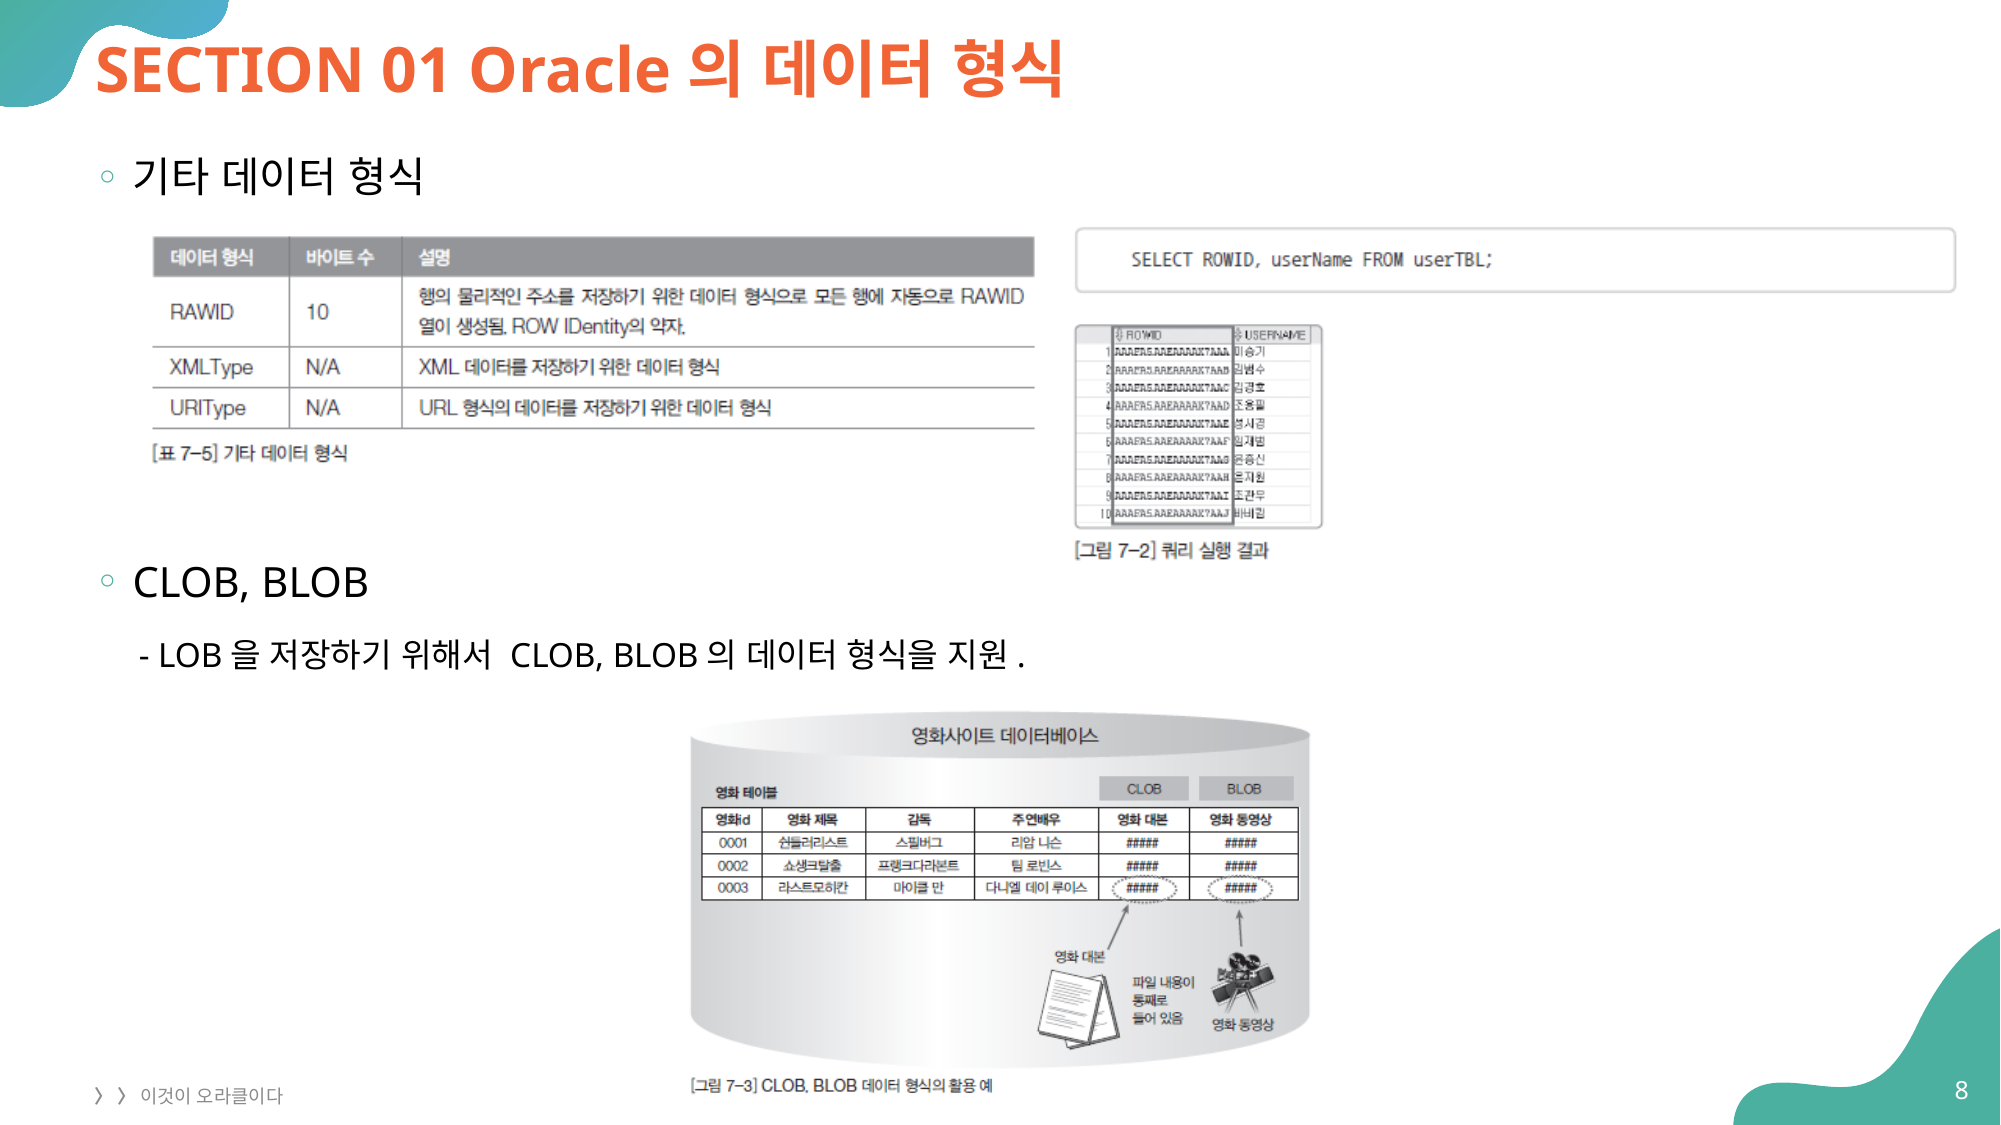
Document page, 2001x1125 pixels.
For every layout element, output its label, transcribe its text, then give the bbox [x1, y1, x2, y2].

list 기타 데이터 형식 CLOB, BLOB - LOB을 저장하기 위해서 CLOB, BLOB의 데이터 형식을 지원. [79, 133, 1931, 493]
slide_number 8 [1917, 1061, 1984, 1122]
title SECTION 01 Oracle의 데이터 형식 [79, 17, 1931, 128]
picture [145, 204, 1966, 583]
picture [681, 702, 1317, 1102]
footer 〉 〉 이것이 오라클이다 [79, 1078, 755, 1114]
